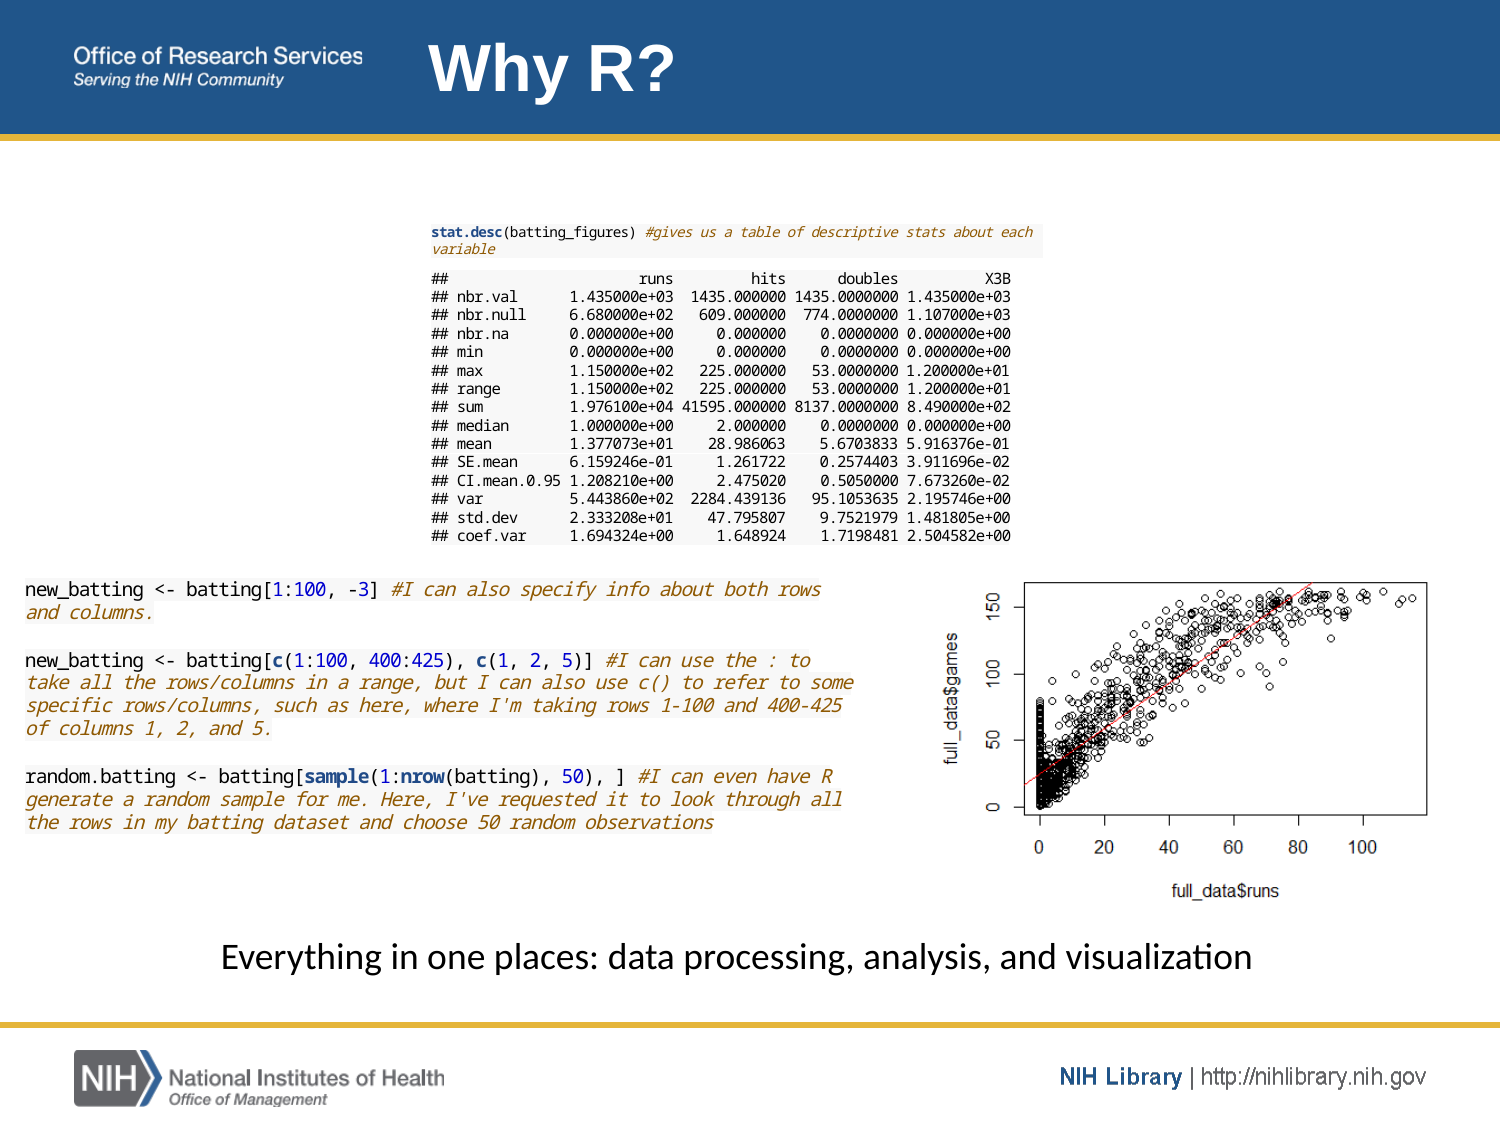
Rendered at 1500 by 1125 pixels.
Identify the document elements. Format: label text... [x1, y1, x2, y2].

picture [24, 212, 1472, 925]
text_box Everything in one places: data processing, analysis, and visualization [206, 924, 1270, 985]
title Why R? [413, 26, 1427, 102]
picture [1044, 1053, 1450, 1104]
